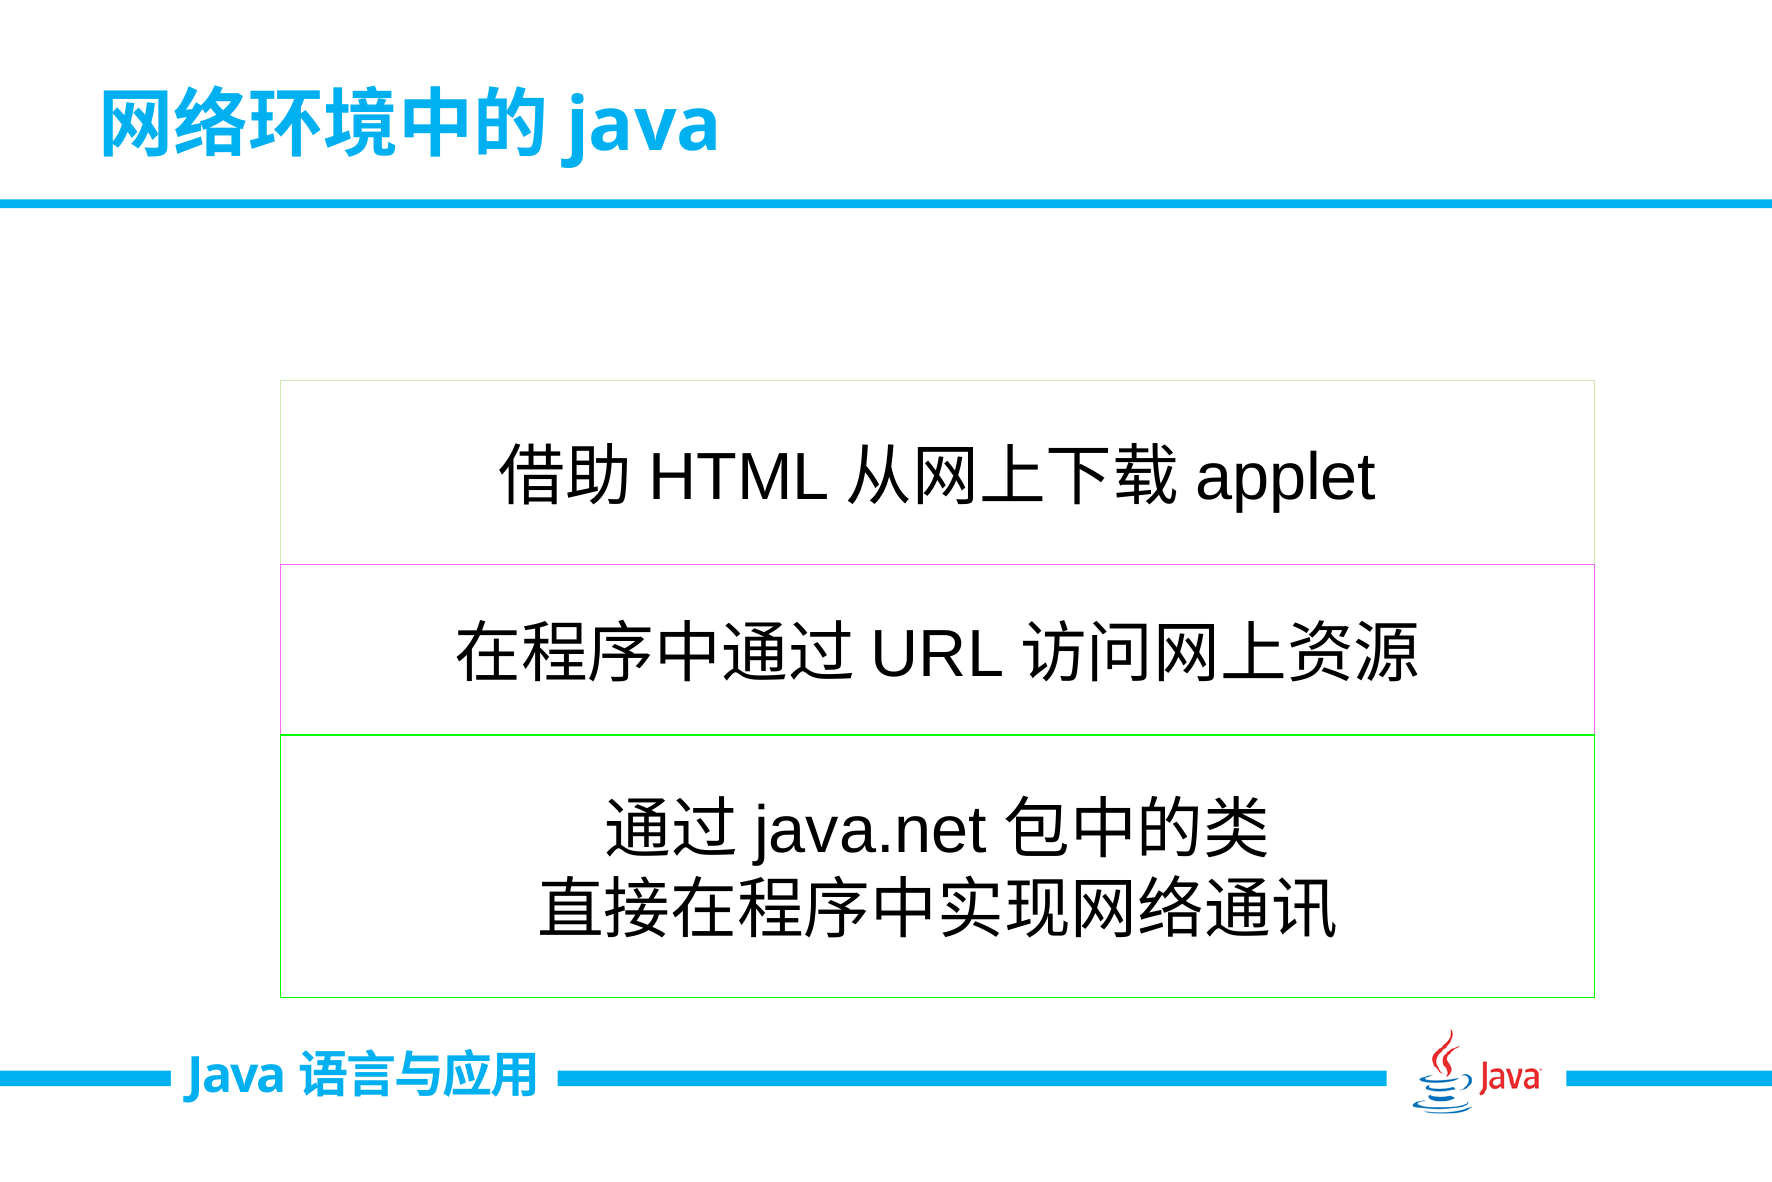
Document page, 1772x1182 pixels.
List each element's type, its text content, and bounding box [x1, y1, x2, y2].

picture [1386, 1019, 1567, 1117]
text_box 借助HTML从网上下载applet [280, 380, 1595, 564]
title 网络环境中的java [80, 73, 1677, 168]
text_box 在程序中通过URL访问网上资源 [280, 564, 1595, 734]
text_box 通过java.net包中的类 直接在程序中实现网络通讯 [280, 734, 1595, 998]
